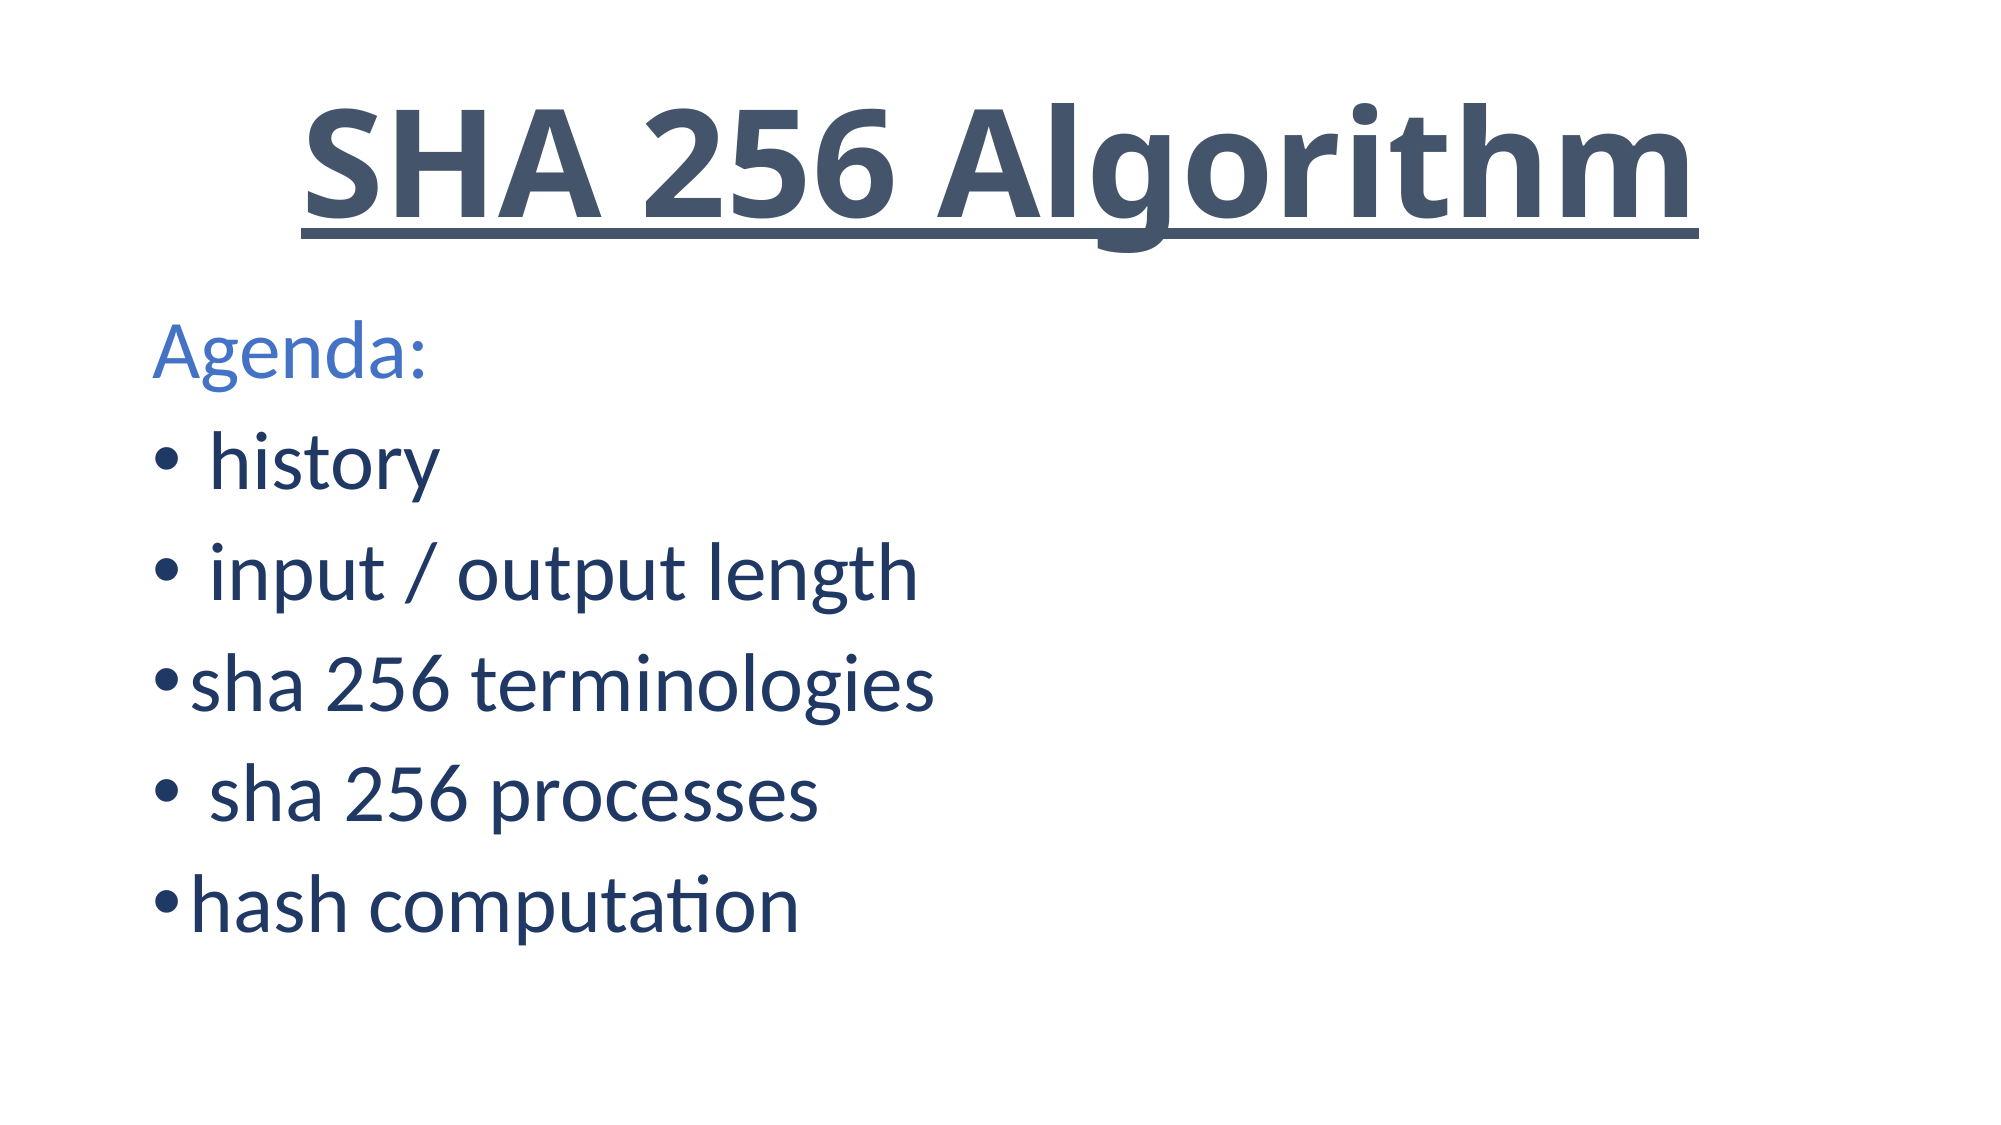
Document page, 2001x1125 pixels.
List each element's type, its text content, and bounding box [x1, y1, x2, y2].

title SHA 256 Algorithm [137, 59, 1863, 278]
list Agenda: history input / output length sha 256 terminologies sha 256 processes hash computation [137, 299, 1863, 1014]
